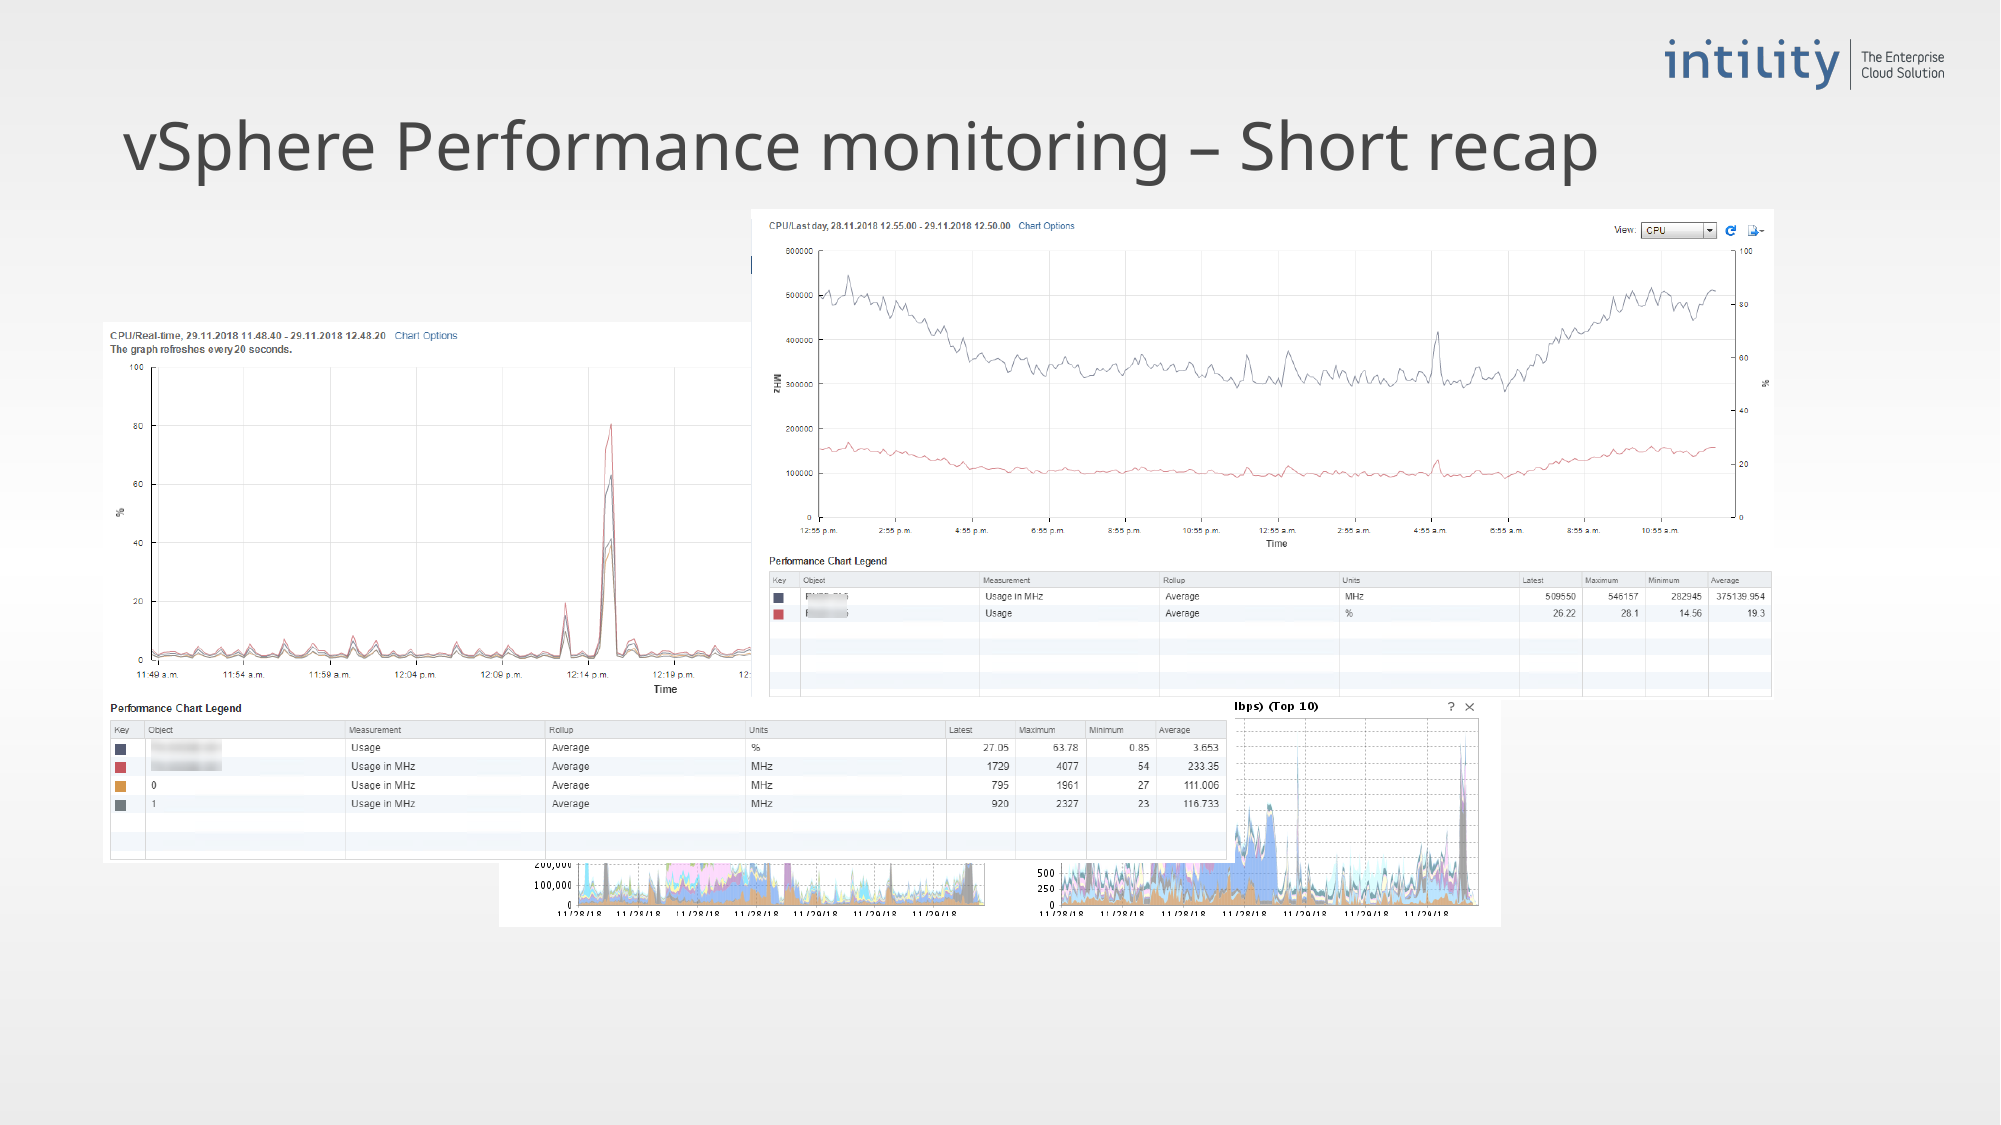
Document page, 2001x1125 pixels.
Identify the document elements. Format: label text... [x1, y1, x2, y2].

title vSphere Performance monitoring – Short recap [108, 96, 1892, 210]
picture [1665, 39, 1944, 90]
picture [103, 209, 1774, 928]
